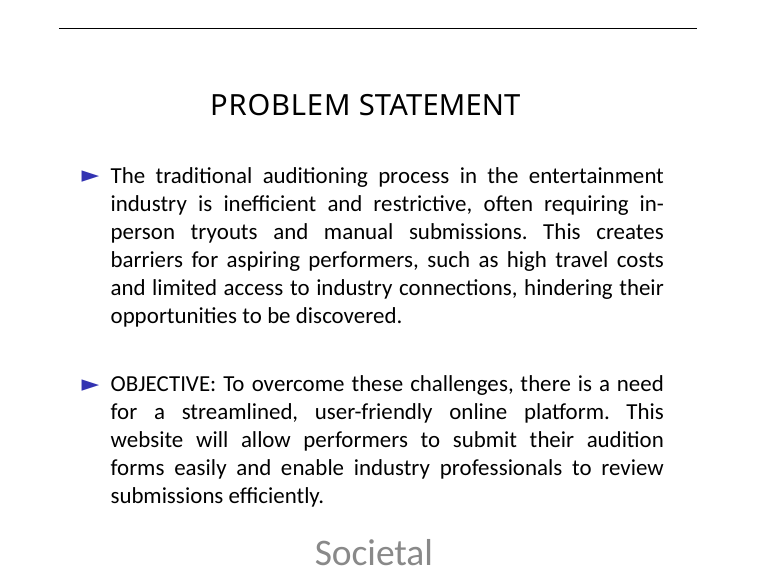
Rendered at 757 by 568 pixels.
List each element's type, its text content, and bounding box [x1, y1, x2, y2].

footer Societal [256, 527, 500, 557]
title PROBLEM STATEMENT [207, 83, 531, 158]
text_box The traditional auditioning process in the entertainment industry is inefficient and restrictive, often requiring in-person tryouts and manual submissions. This creates barriers for aspiring performers, such as high travel costs and limited access to industry connections, hindering their opportunities to be discovered. OBJECTIVE: To overcome these challenges, there is a need for a streamlined, user-friendly online platform. This website will allow performers to submit their audition forms easily and enable industry professionals to review submissions efficiently. [73, 158, 665, 538]
